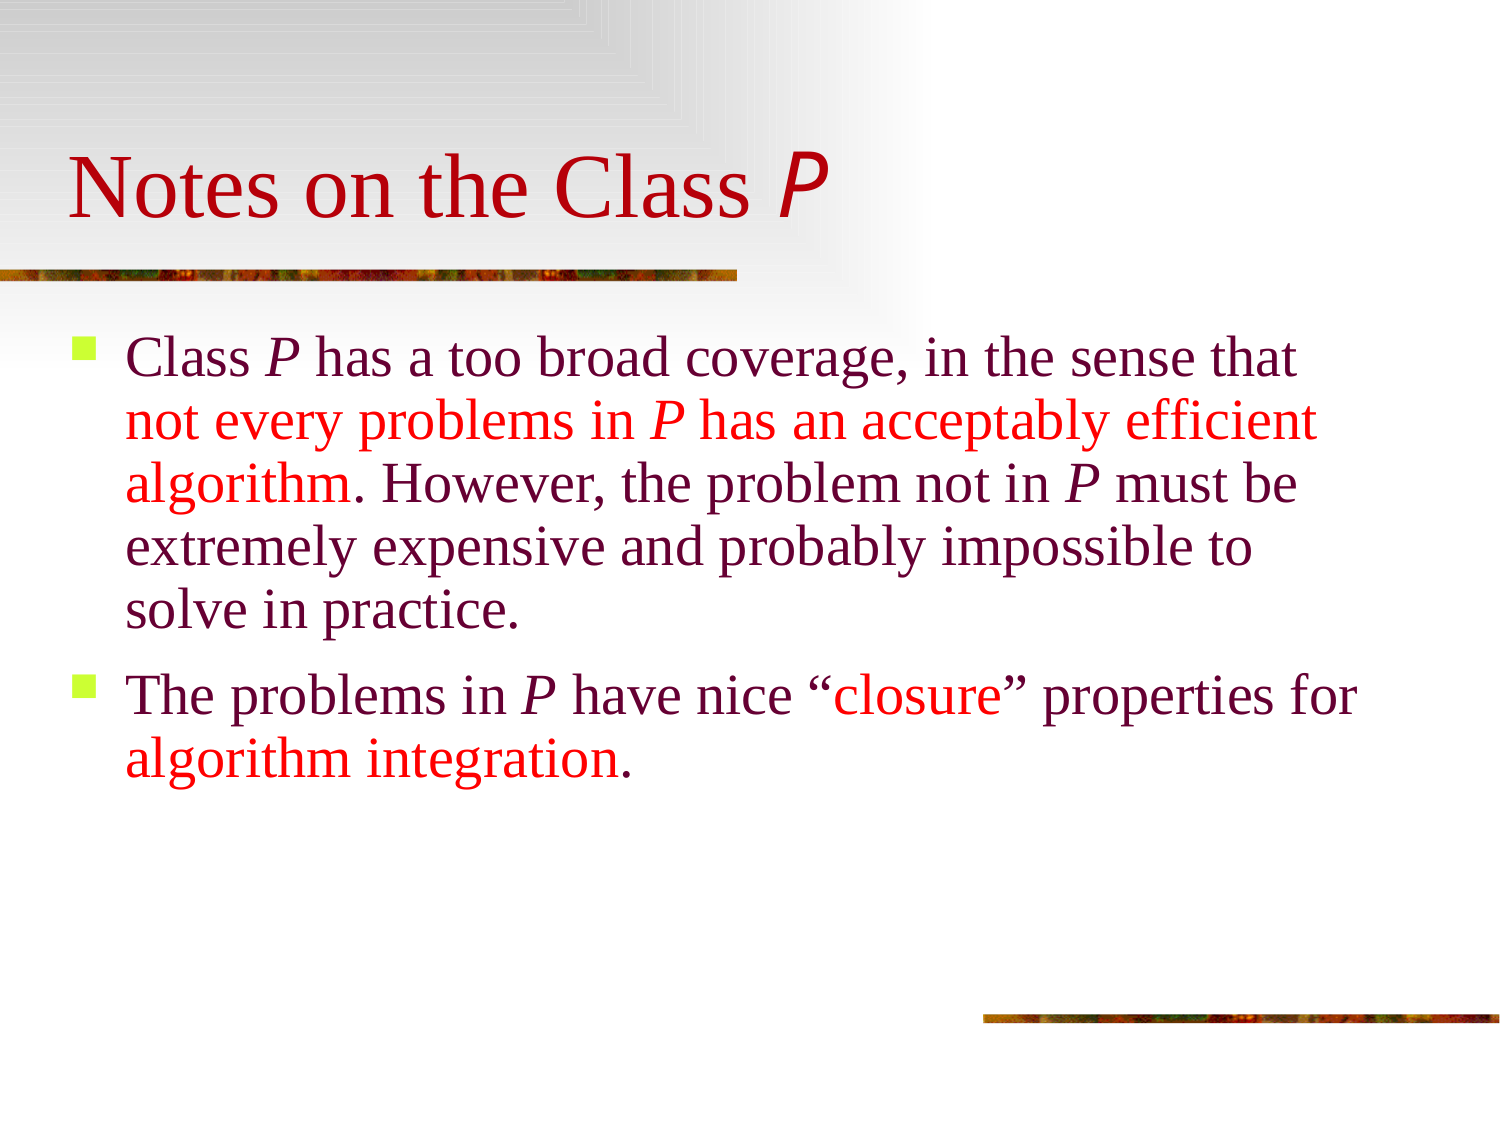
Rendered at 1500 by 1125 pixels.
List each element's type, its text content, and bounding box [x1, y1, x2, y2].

picture [983, 1013, 1500, 1026]
picture [0, 268, 737, 285]
list Class P has a too broad coverage, in the sense that not every problems in P has an acceptably efficient algorithm. However, the problem not in P must be extremely expensive and probably impossible to solve in practice. The problems in P have nice “closure” properties for algorithm integration. [53, 318, 1401, 1000]
title Notes on the Class P [52, 118, 1469, 244]
